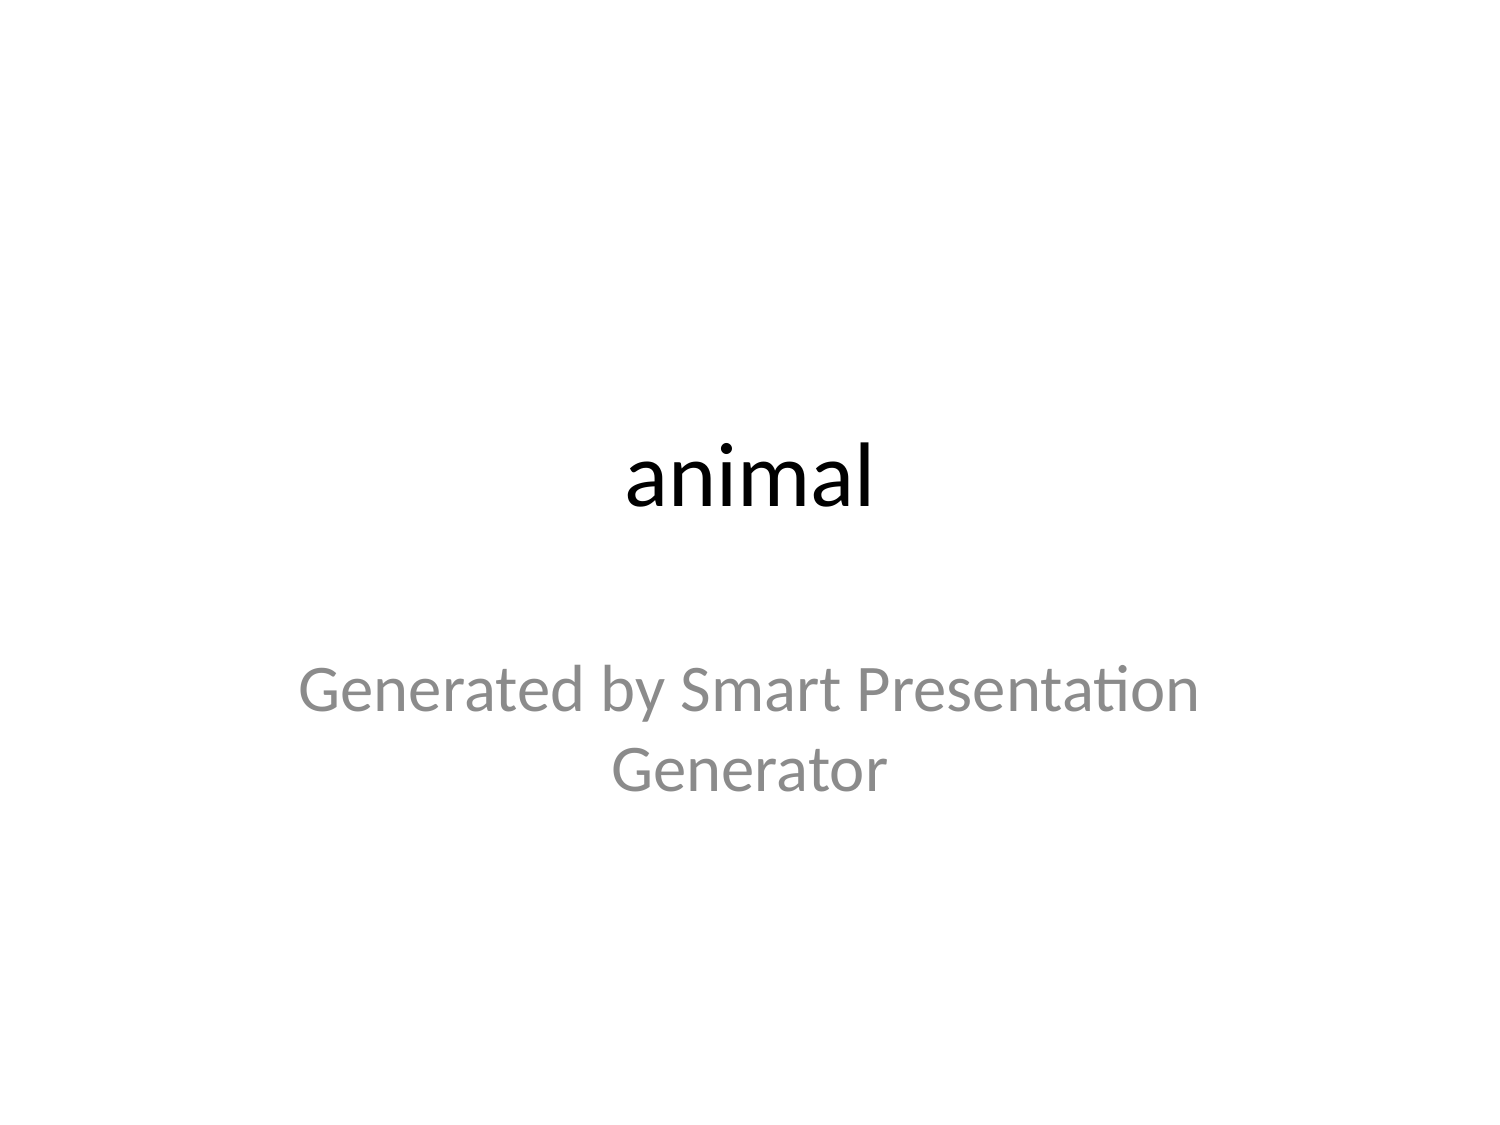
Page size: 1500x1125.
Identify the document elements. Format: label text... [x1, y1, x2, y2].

subtitle Generated by Smart Presentation Generator [225, 637, 1275, 925]
title animal [112, 349, 1388, 591]
